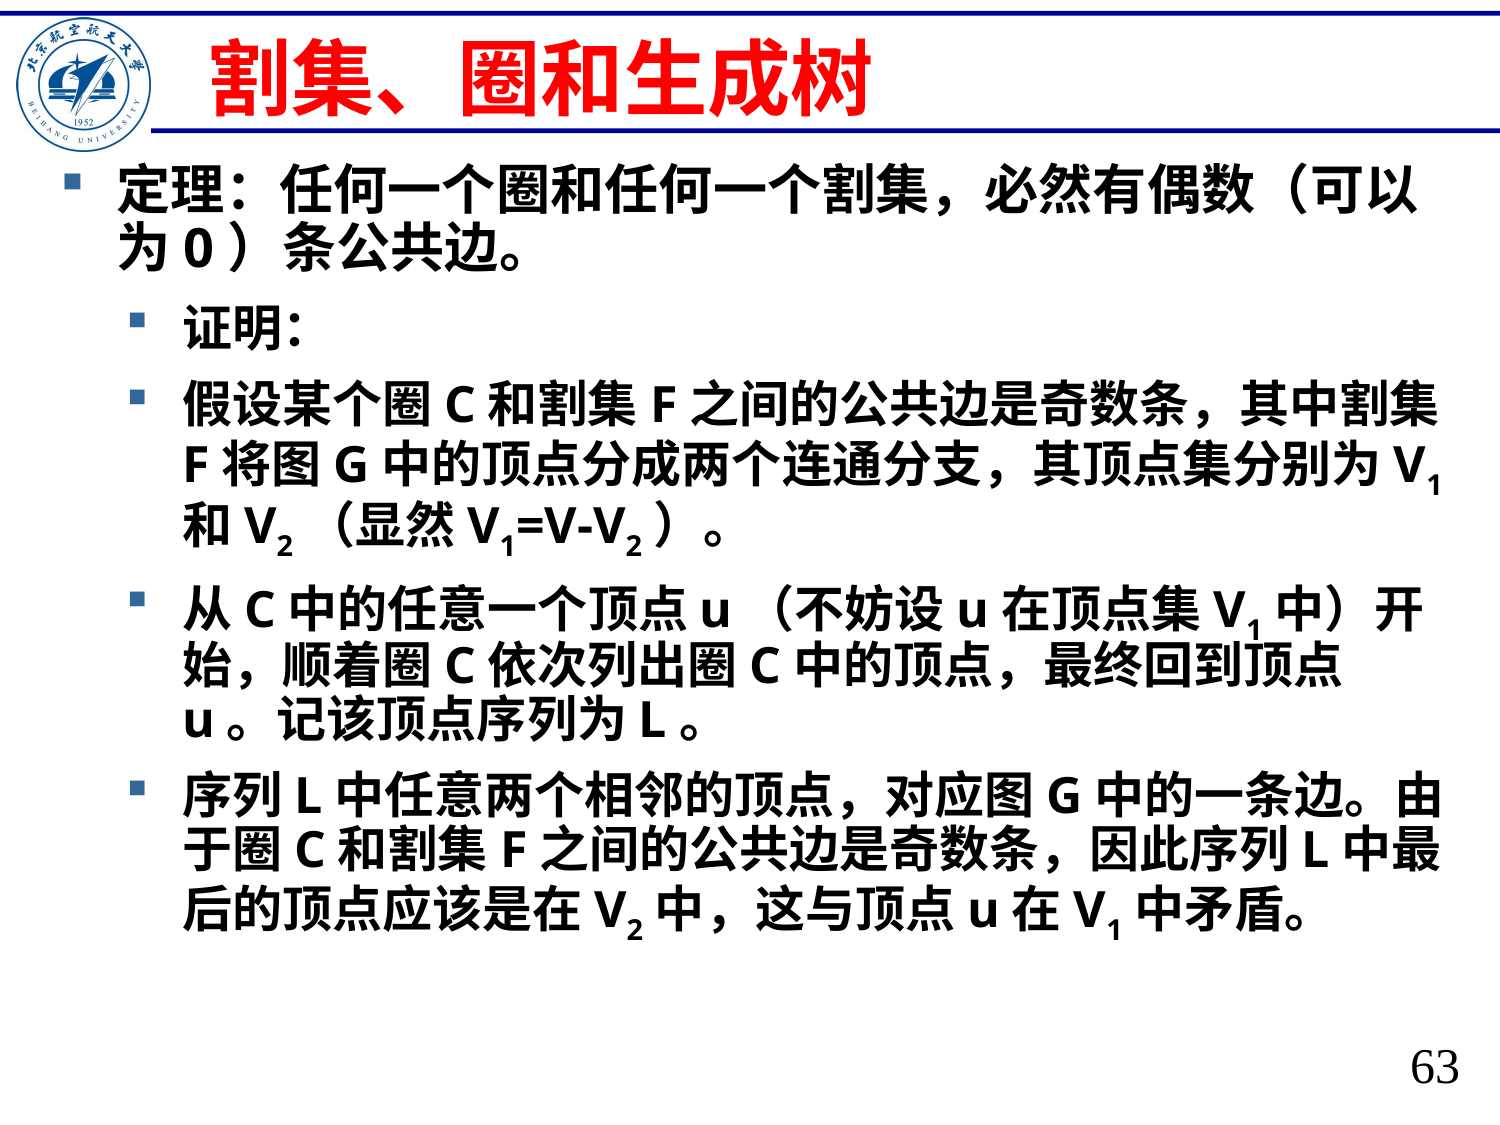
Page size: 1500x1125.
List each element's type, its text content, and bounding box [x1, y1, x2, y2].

picture [16, 17, 151, 152]
list 定理：任何一个圈和任何一个割集，必然有偶数（可以为0）条公共边。 证明： 假设某个圈C和割集F之间的公共边是奇数条，其中割集F将图G中的顶点分成两个连通分支，其顶点集分别为V1和V2（显然V1=V-V2）。 从C中的任意一个顶点u（不妨设u在顶点集V1中）开始，顺着圈C依次列出圈C中的顶点，最终回到顶点u。记该顶点序列为L。 序列L中任意两个相邻的顶点，对应图G中的一条边。由于圈C和割集F之间的公共边是奇数条，因此序列L中最后的顶点应该是在V2中，这与顶点u在V1中矛盾。 [45, 155, 1461, 1041]
title 割集、圈和生成树 [192, 32, 1415, 120]
